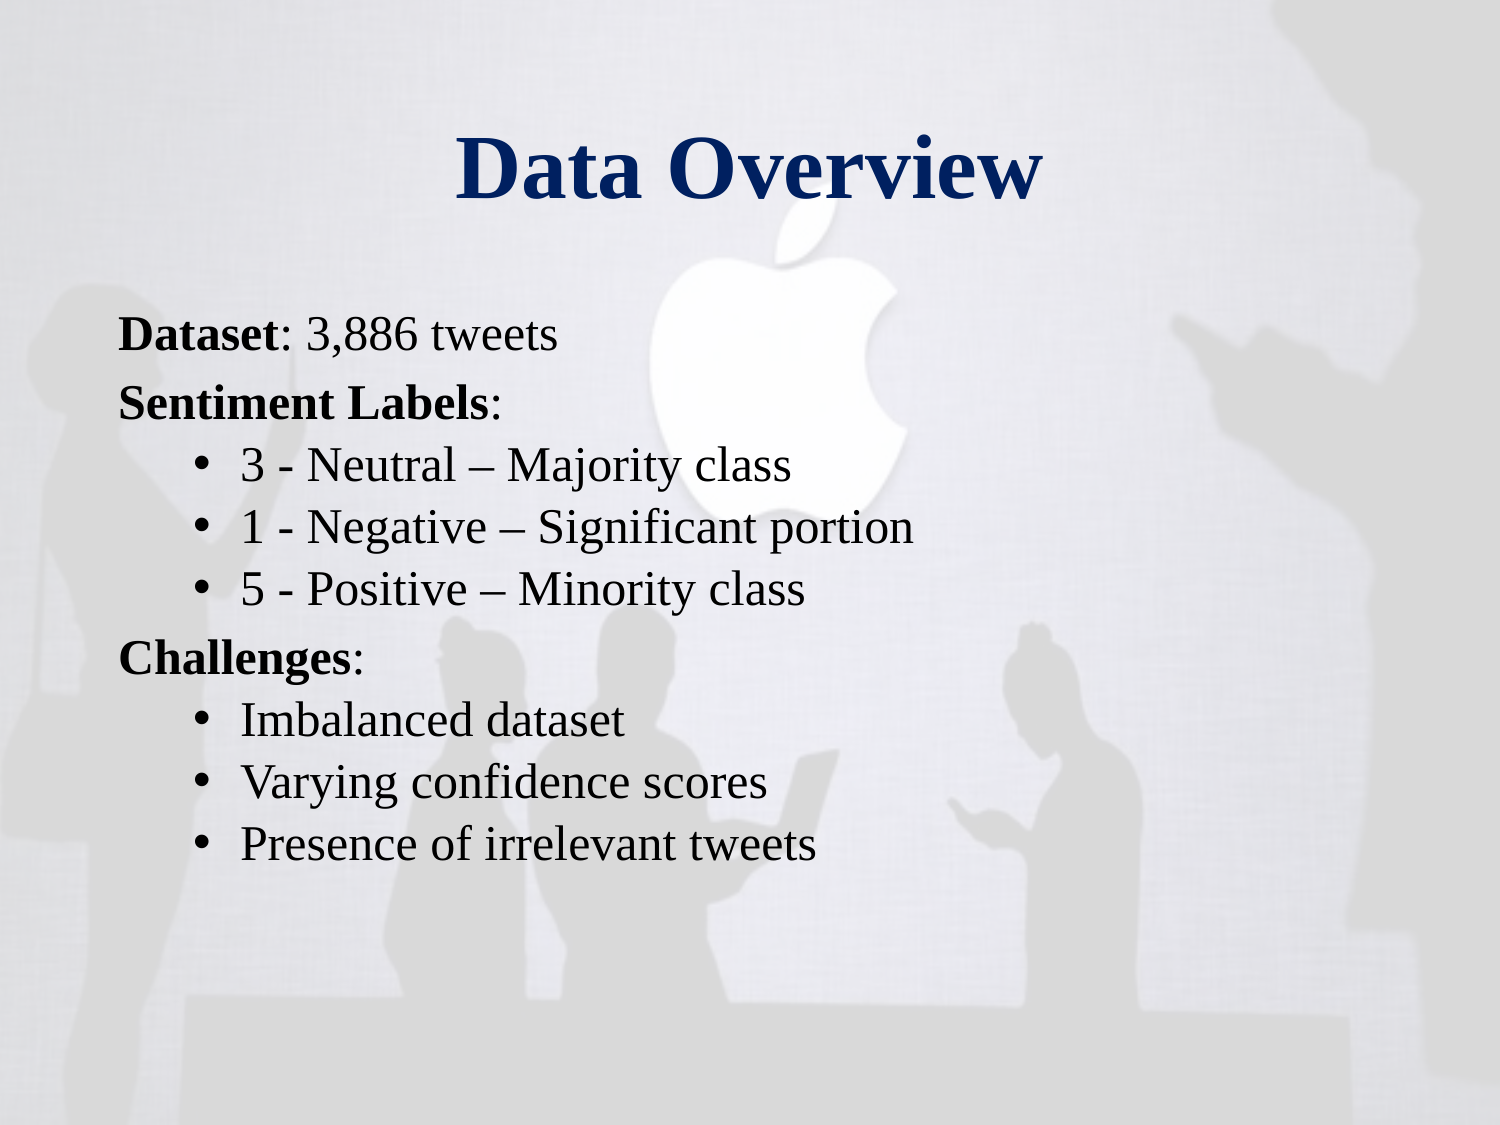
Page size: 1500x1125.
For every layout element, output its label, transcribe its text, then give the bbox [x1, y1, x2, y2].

title Data Overview [103, 59, 1397, 278]
list Dataset: 3,886 tweets Sentiment Labels: 3 - Neutral – Majority class 1 - Negative – Significant portion 5 - Positive – Minority class Challenges: Imbalanced dataset Varying confidence scores Presence of irrelevant tweets [103, 299, 1397, 1014]
